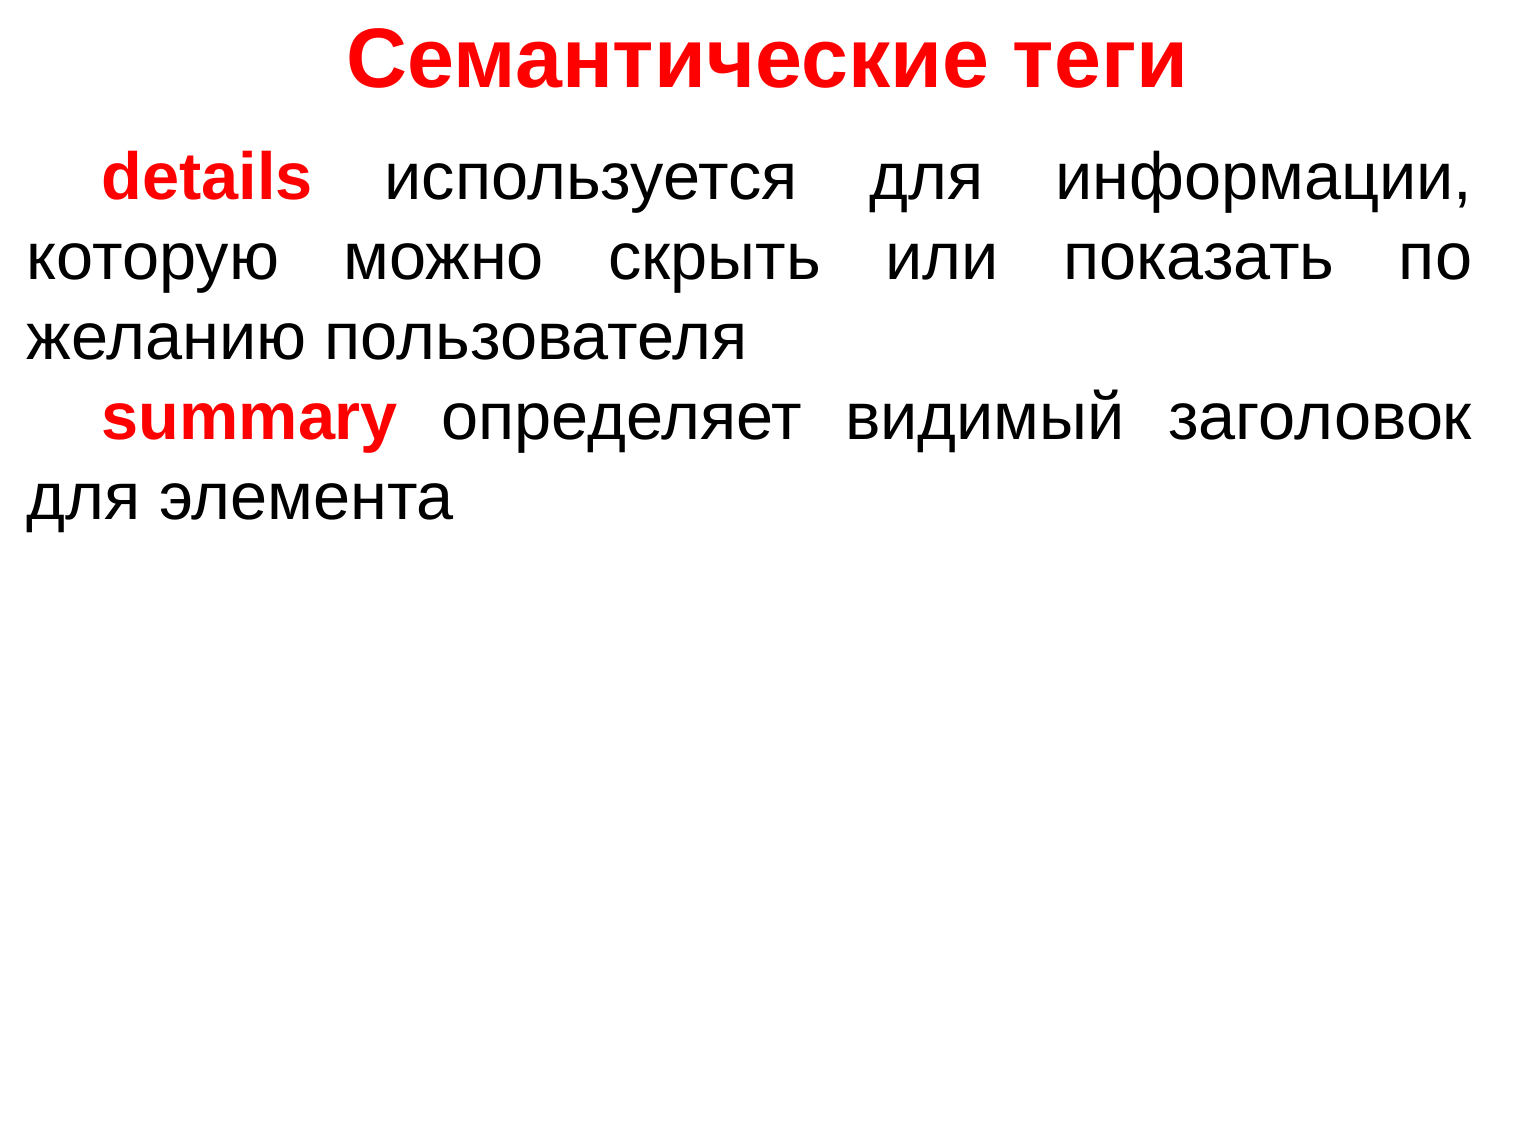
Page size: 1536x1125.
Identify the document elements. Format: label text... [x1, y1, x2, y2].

title Семантические теги [76, 0, 1459, 113]
list details используется для информации, которую можно скрыть или показать по желанию пользователя summary определяет видимый заголовок для элемента [11, 125, 1489, 1012]
